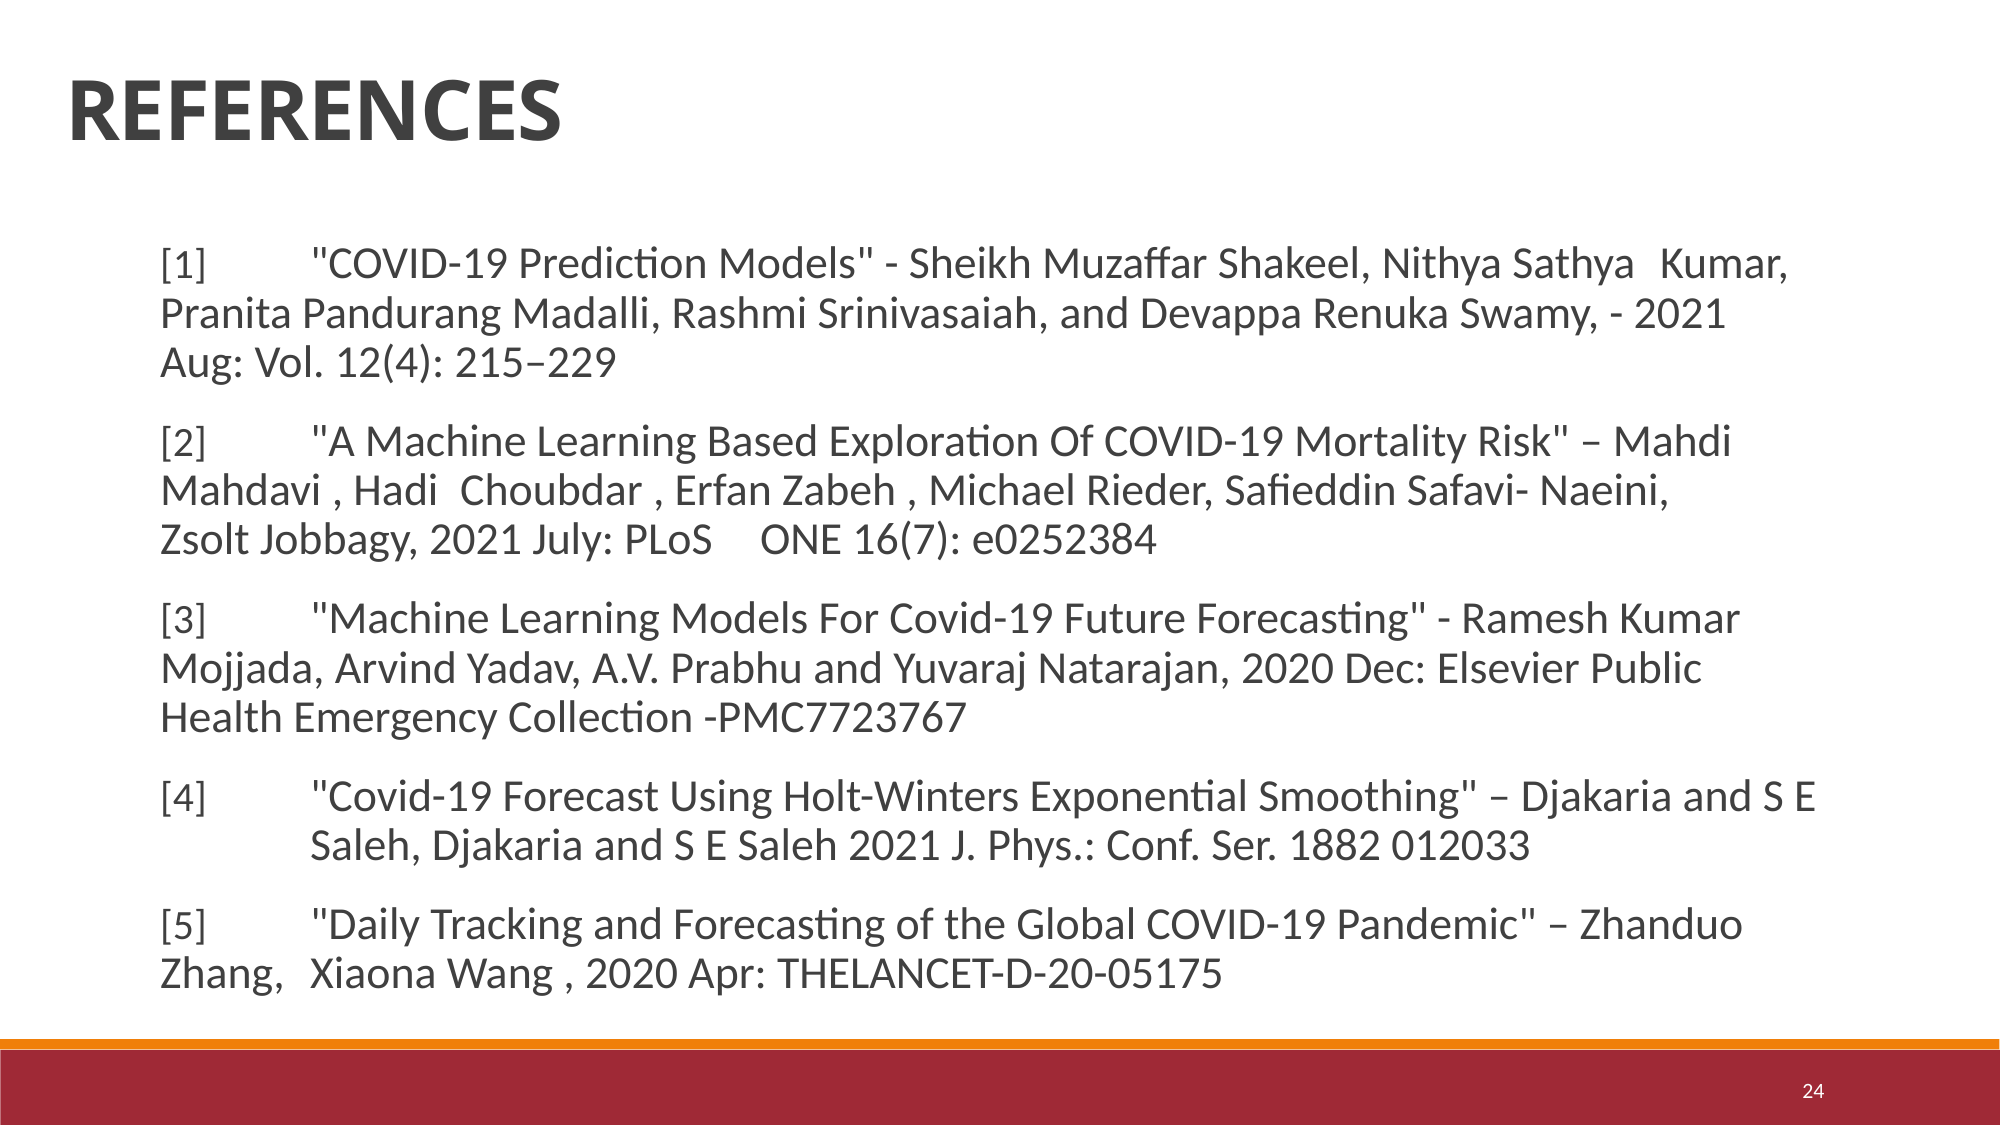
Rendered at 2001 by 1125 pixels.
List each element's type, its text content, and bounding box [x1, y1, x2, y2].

text_box REFERENCES [49, 37, 1775, 166]
list [1] "COVID-19 Prediction Models" - Sheikh Muzaffar Shakeel, Nithya Sathya Kumar, Pranita Pandurang Madalli, Rashmi Srinivasaiah, and Devappa Renuka Swamy, - 2021 Aug: Vol. 12(4): 215–229 [2] "A Machine Learning Based Exploration Of COVID-19 Mortality Risk" – Mahdi Mahdavi , Hadi Choubdar , Erfan Zabeh , Michael Rieder, Safieddin Safavi- Naeini, Zsolt Jobbagy, 2021 July: PLoS ONE 16(7): e0252384 [3] "Machine Learning Models For Covid-19 Future Forecasting" - Ramesh Kumar Mojjada, Arvind Yadav, A.V. Prabhu and Yuvaraj Natarajan, 2020 Dec: Elsevier Public Health Emergency Collection -PMC7723767 [4] "Covid-19 Forecast Using Holt-Winters Exponential Smoothing" – Djakaria and S E Saleh, Djakaria and S E Saleh 2021 J. Phys.: Conf. Ser. 1882 012033 [5] "Daily Tracking and Forecasting of the Global COVID-19 Pandemic" – Zhanduo Zhang, Xiaona Wang , 2020 Apr: THELANCET-D-20-05175 [145, 231, 1871, 1060]
slide_number 24 [1624, 1060, 1840, 1120]
